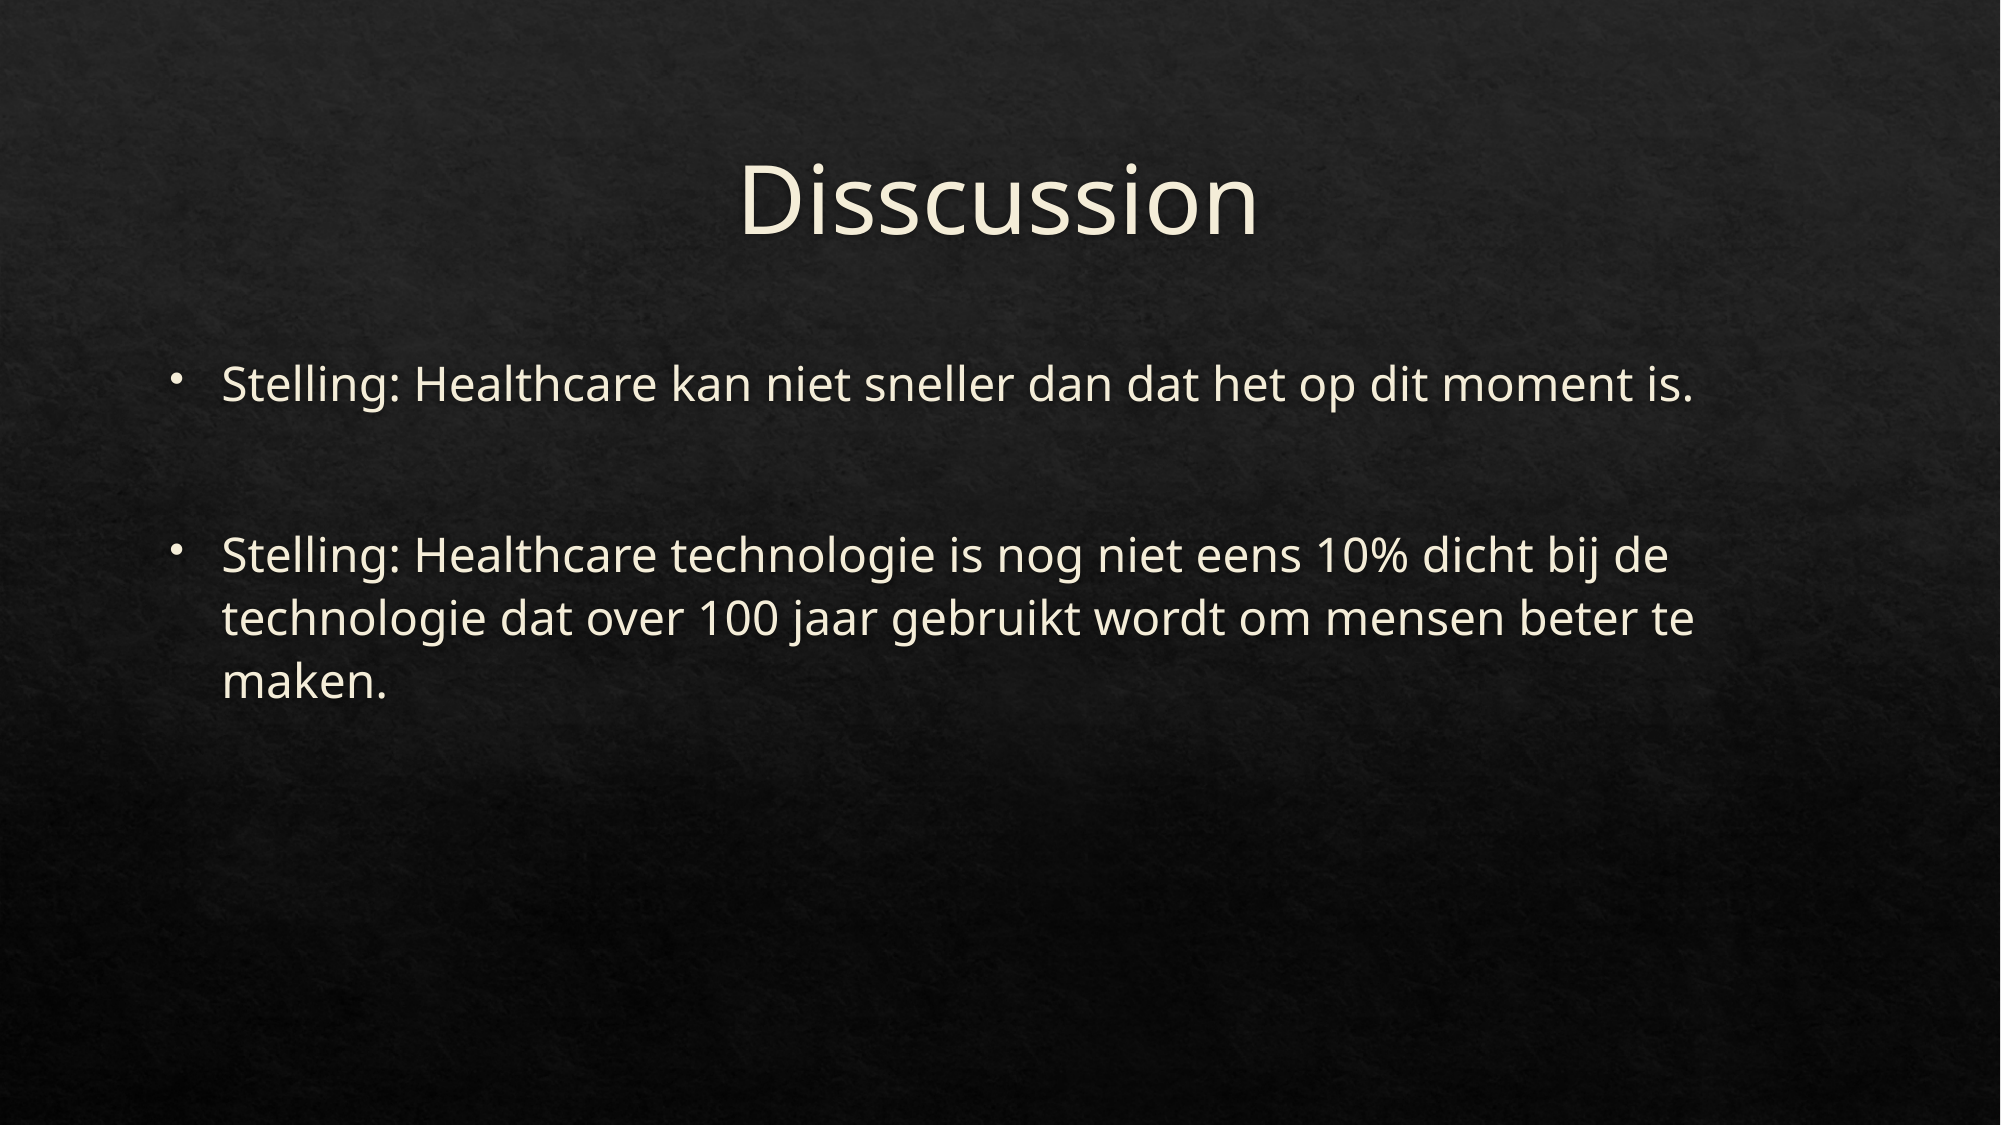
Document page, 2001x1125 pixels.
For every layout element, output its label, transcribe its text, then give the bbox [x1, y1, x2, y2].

list Stelling: Healthcare kan niet sneller dan dat het op dit moment is. Stelling: Healthcare technologie is nog niet eens 10% dicht bij de technologie dat over 100 jaar gebruikt wordt om mensen beter te maken. [149, 340, 1849, 950]
title Disscussion [149, 99, 1849, 307]
